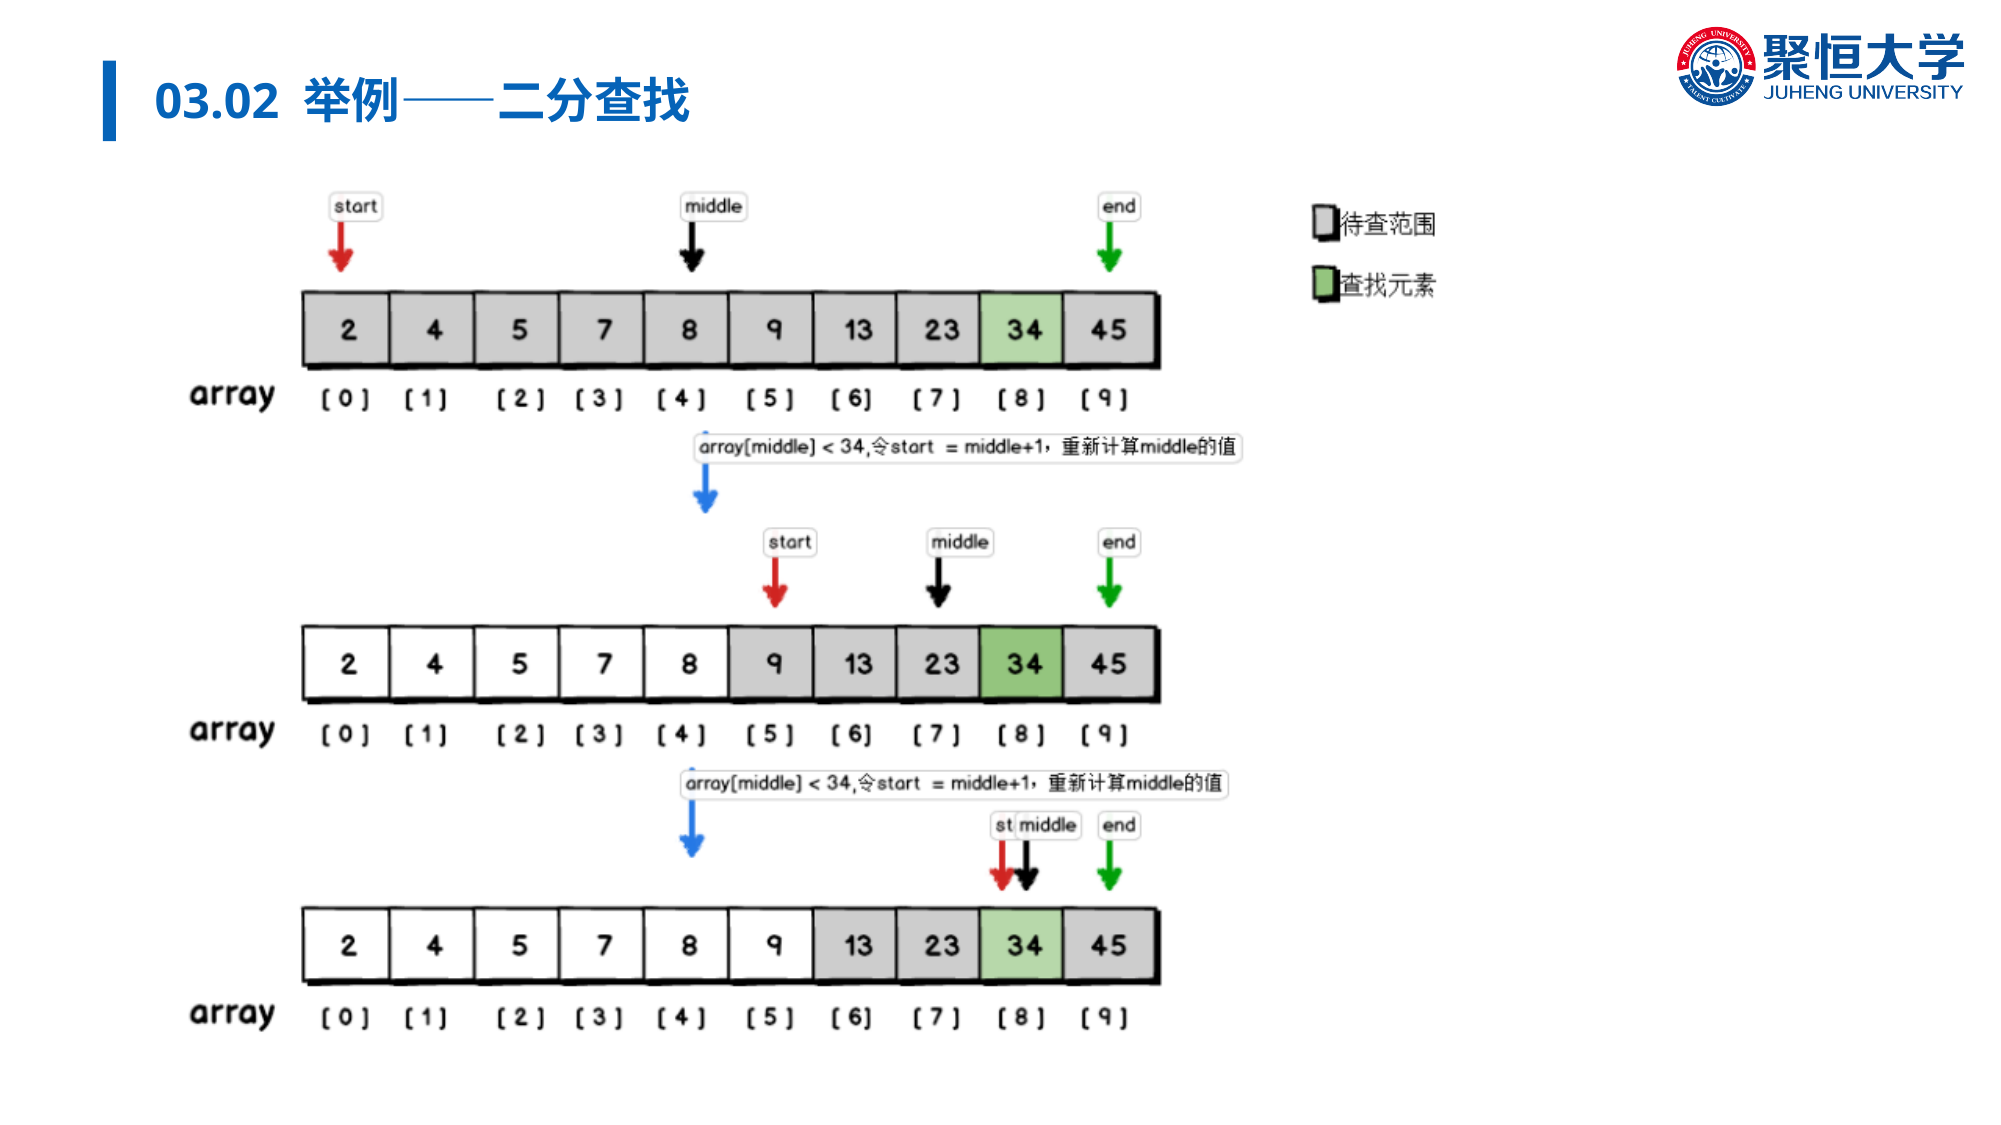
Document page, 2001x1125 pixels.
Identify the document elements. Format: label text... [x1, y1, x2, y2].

picture [1641, 0, 2000, 130]
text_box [1309, 202, 1471, 322]
text_box [102, 60, 117, 142]
text_box 03.02 举例——二分查找 [139, 62, 855, 136]
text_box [167, 177, 1256, 1049]
